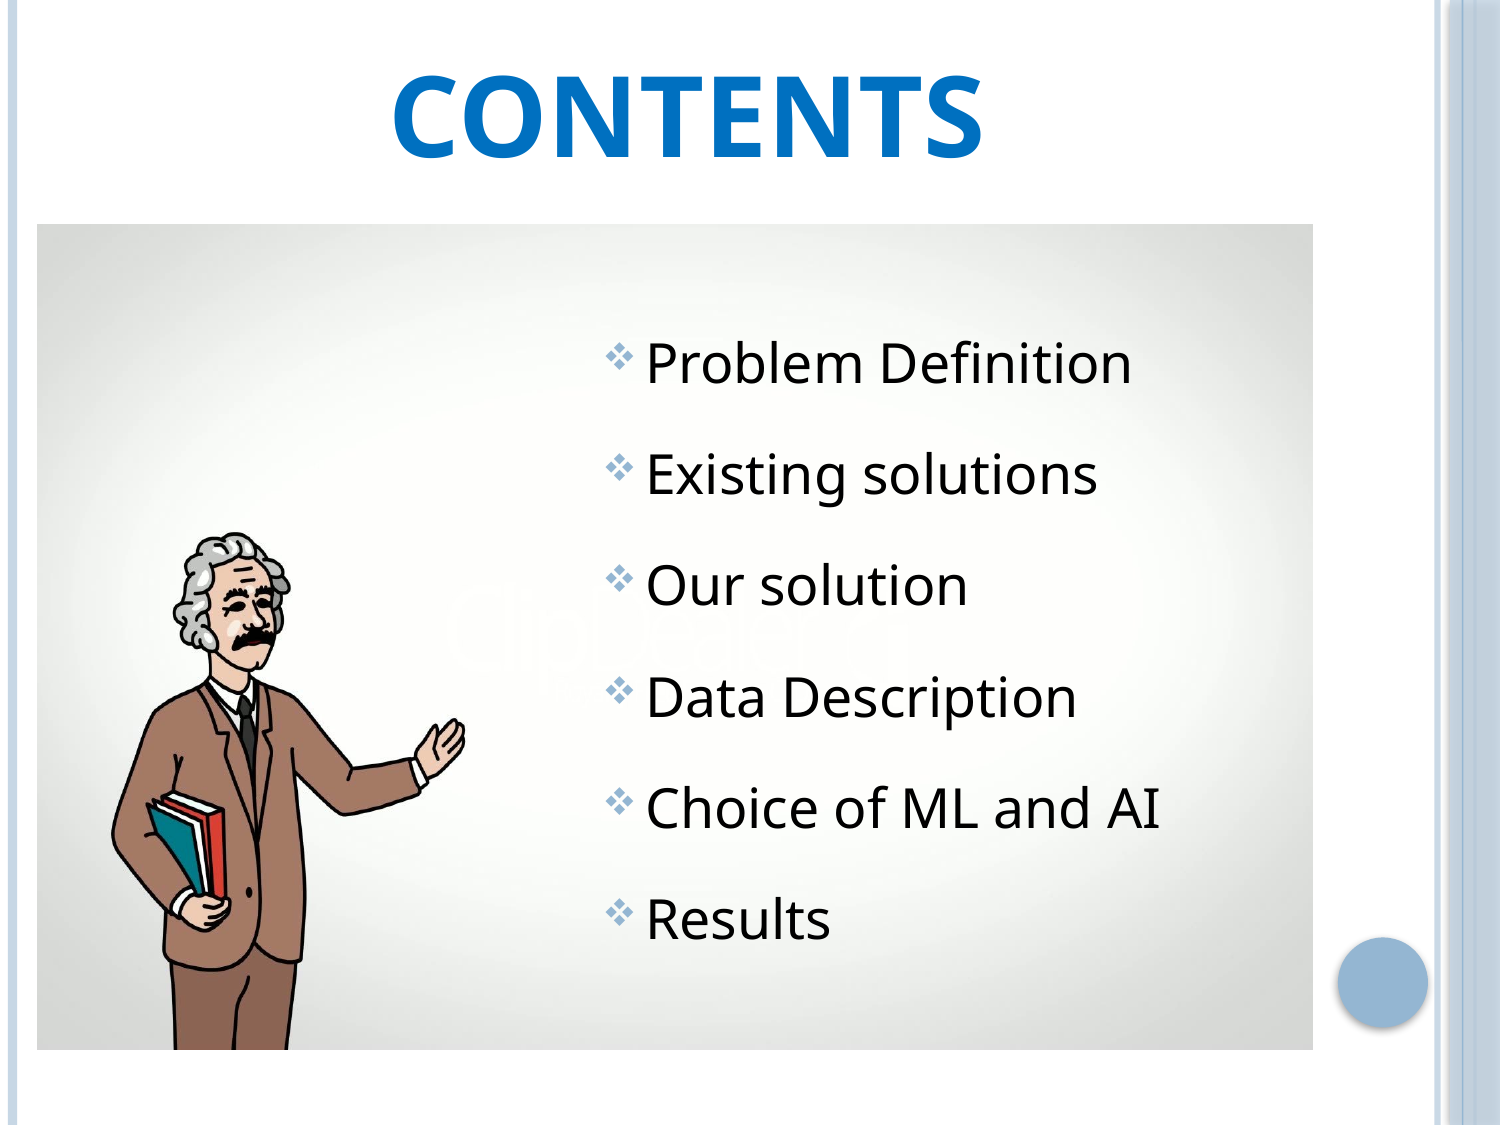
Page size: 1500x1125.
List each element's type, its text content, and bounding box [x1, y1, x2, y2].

text_box Problem Definition Existing solutions Our solution Data Description Choice of ML and AI Results [1319, 287, 1450, 963]
title Contents [75, 0, 1300, 188]
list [36, 224, 1313, 1051]
